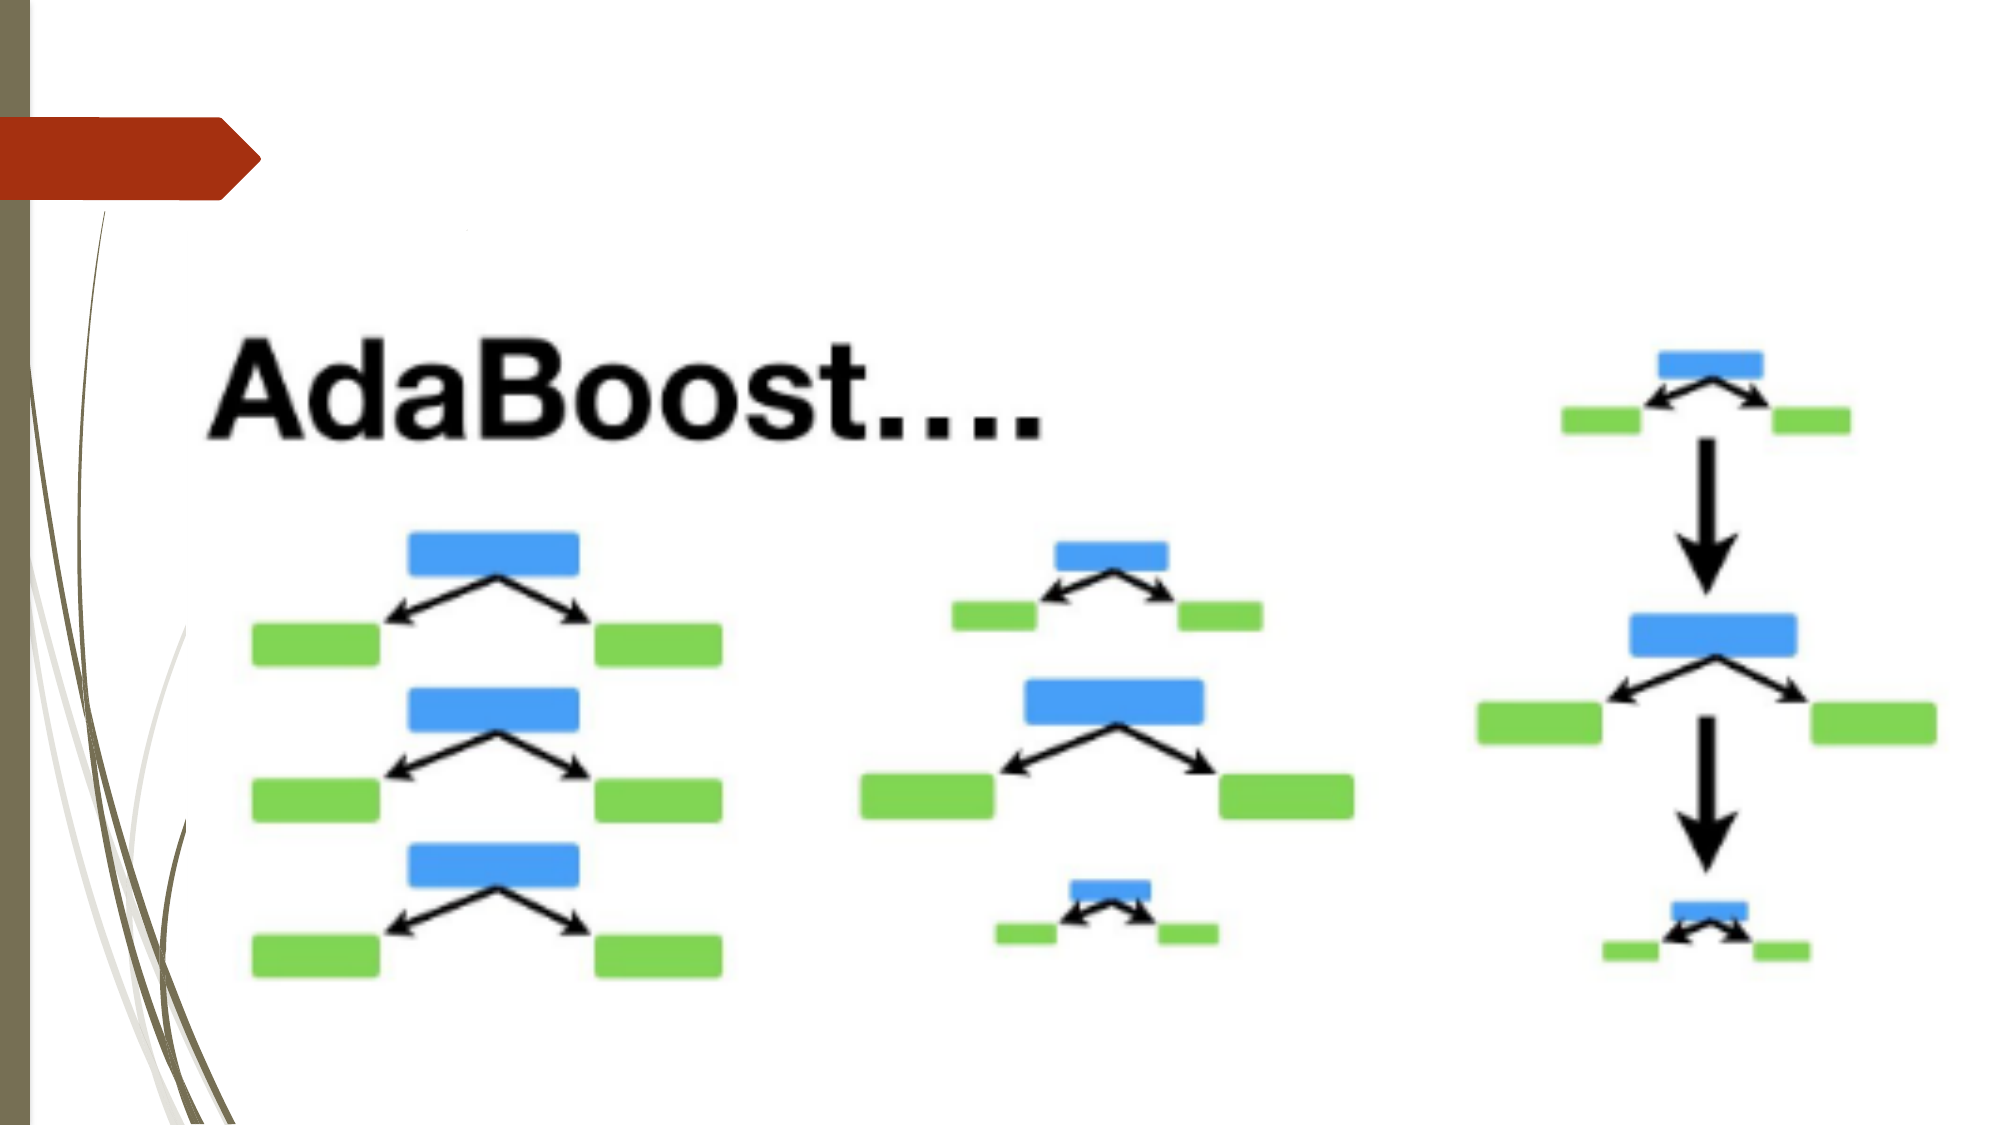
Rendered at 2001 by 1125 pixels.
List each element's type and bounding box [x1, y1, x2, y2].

list [186, 231, 1976, 1001]
